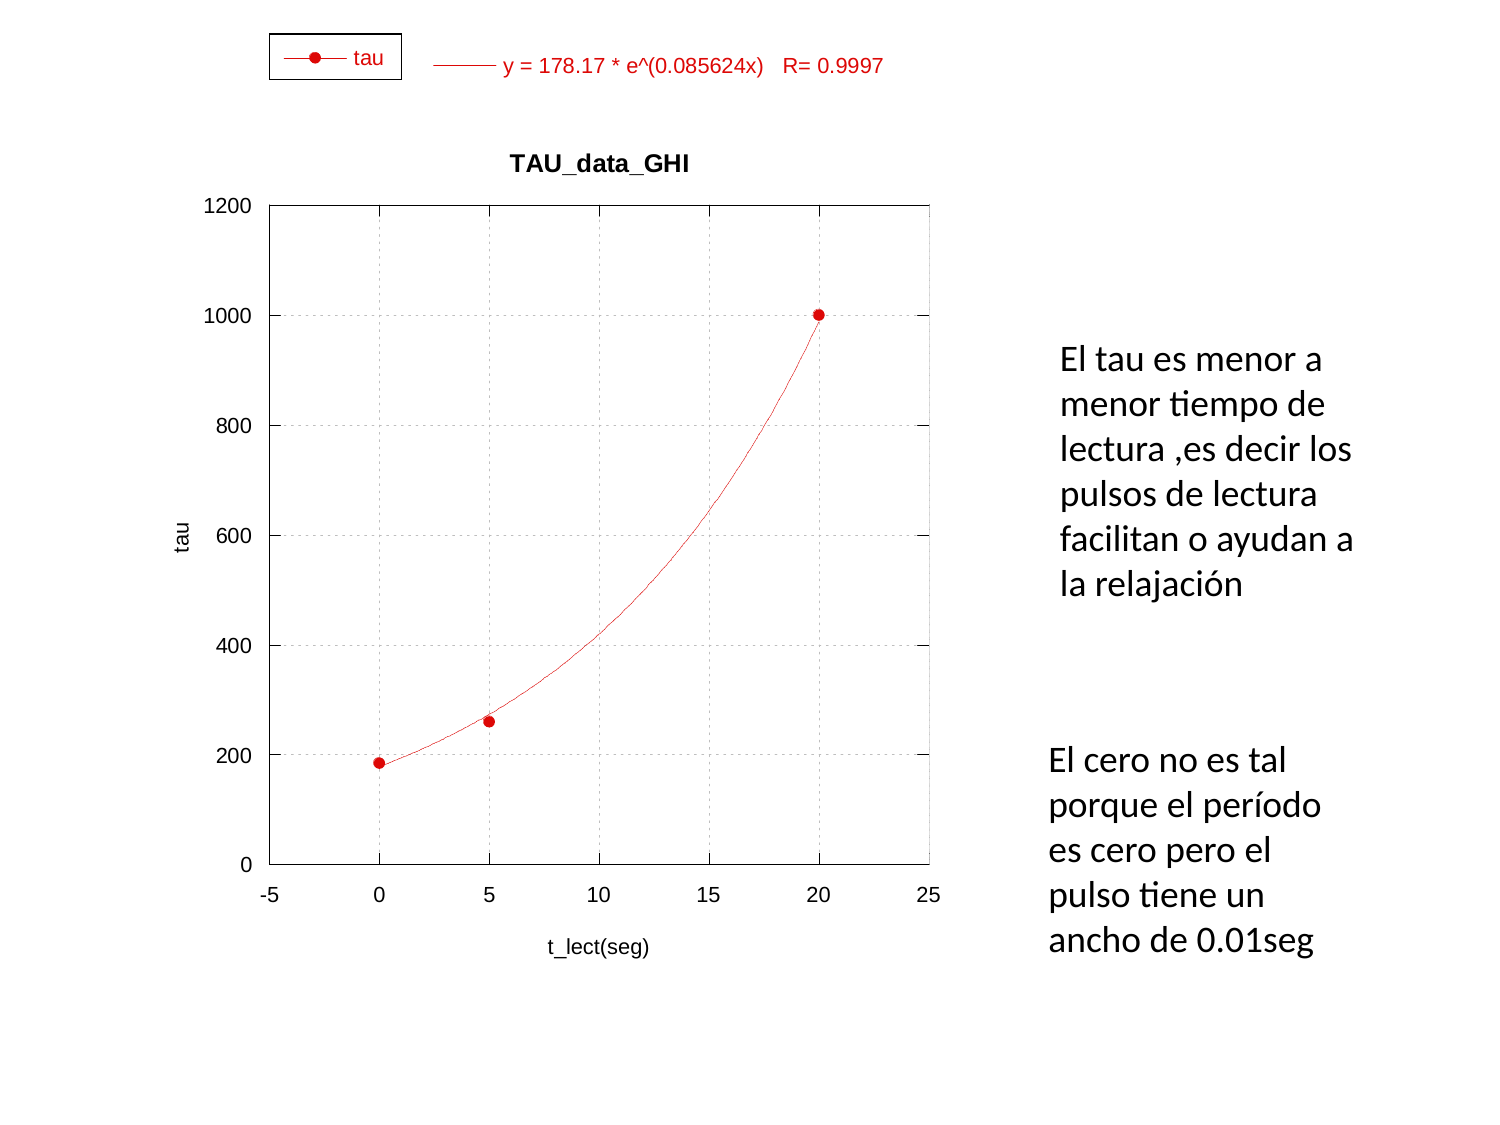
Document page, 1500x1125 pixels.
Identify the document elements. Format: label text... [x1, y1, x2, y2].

text_box El tau es menor a menor tiempo de lectura ,es decir los pulsos de lectura facilitan o ayudan a la relajación [1045, 326, 1388, 611]
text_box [159, 25, 951, 970]
text_box El cero no es tal porque el período es cero pero el pulso tiene un ancho de 0.01seg [1033, 727, 1341, 968]
